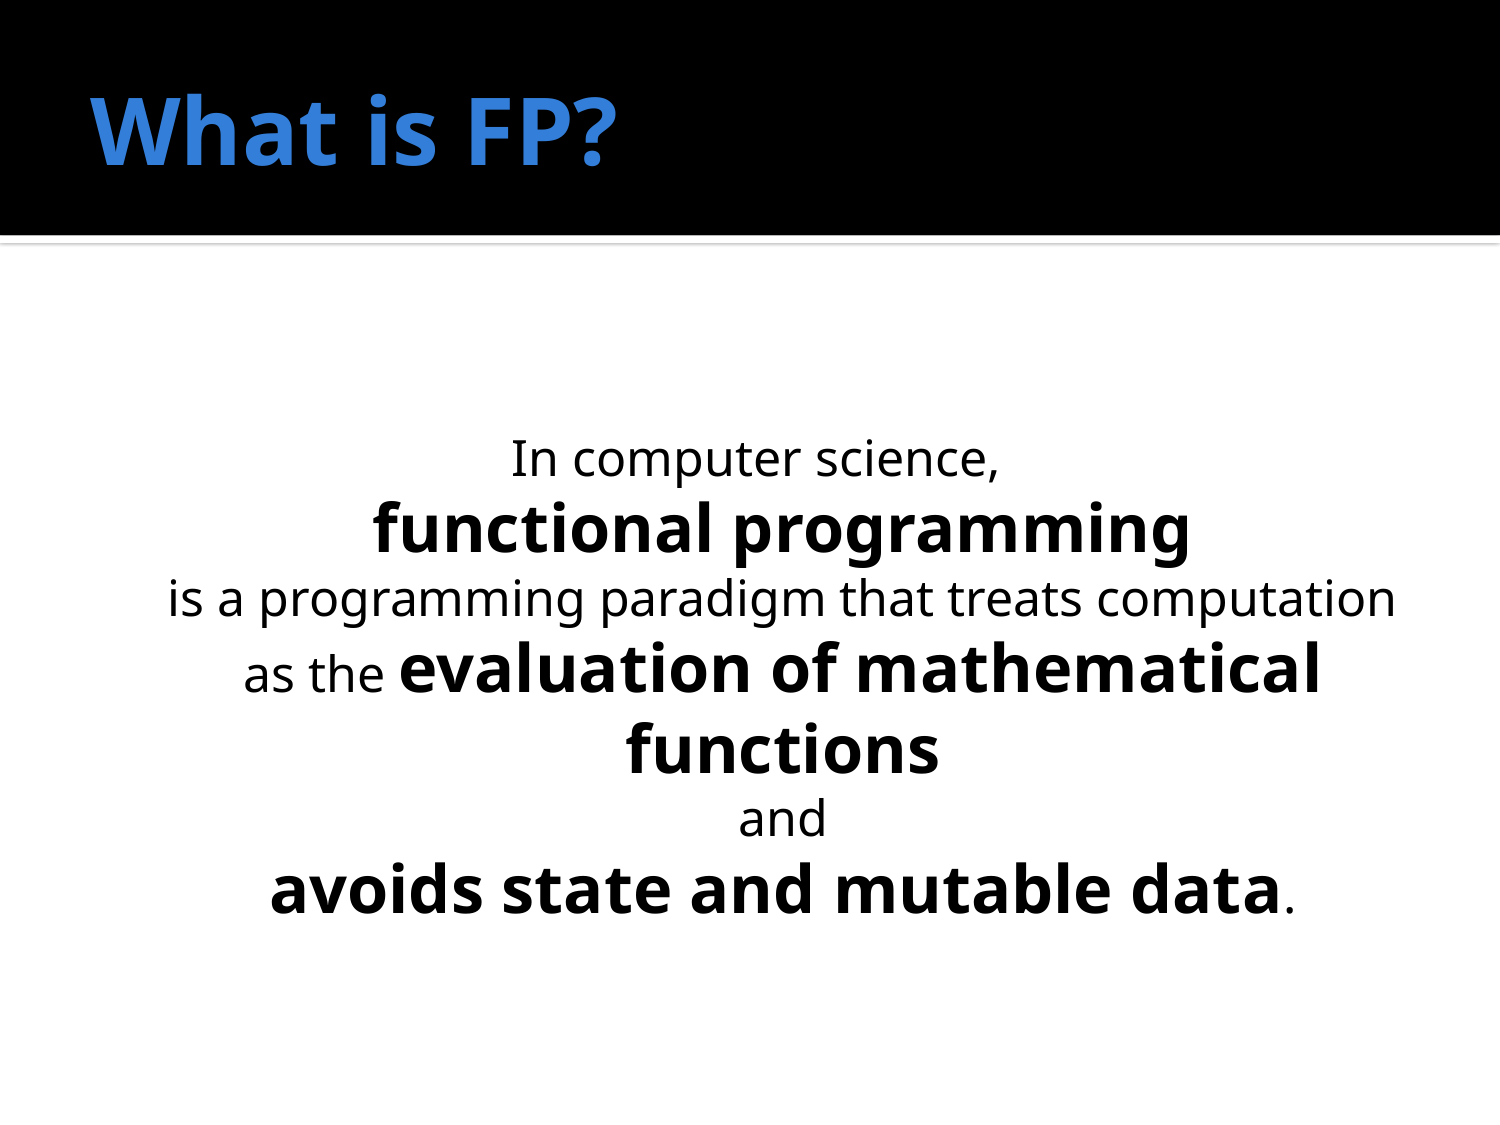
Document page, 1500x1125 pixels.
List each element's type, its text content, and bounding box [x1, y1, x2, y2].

list In computer science, functional programming is a programming paradigm that treats computation as the evaluation of mathematical functions and avoids state and mutable data. [75, 291, 1425, 1050]
title What is FP? [75, 25, 1425, 231]
